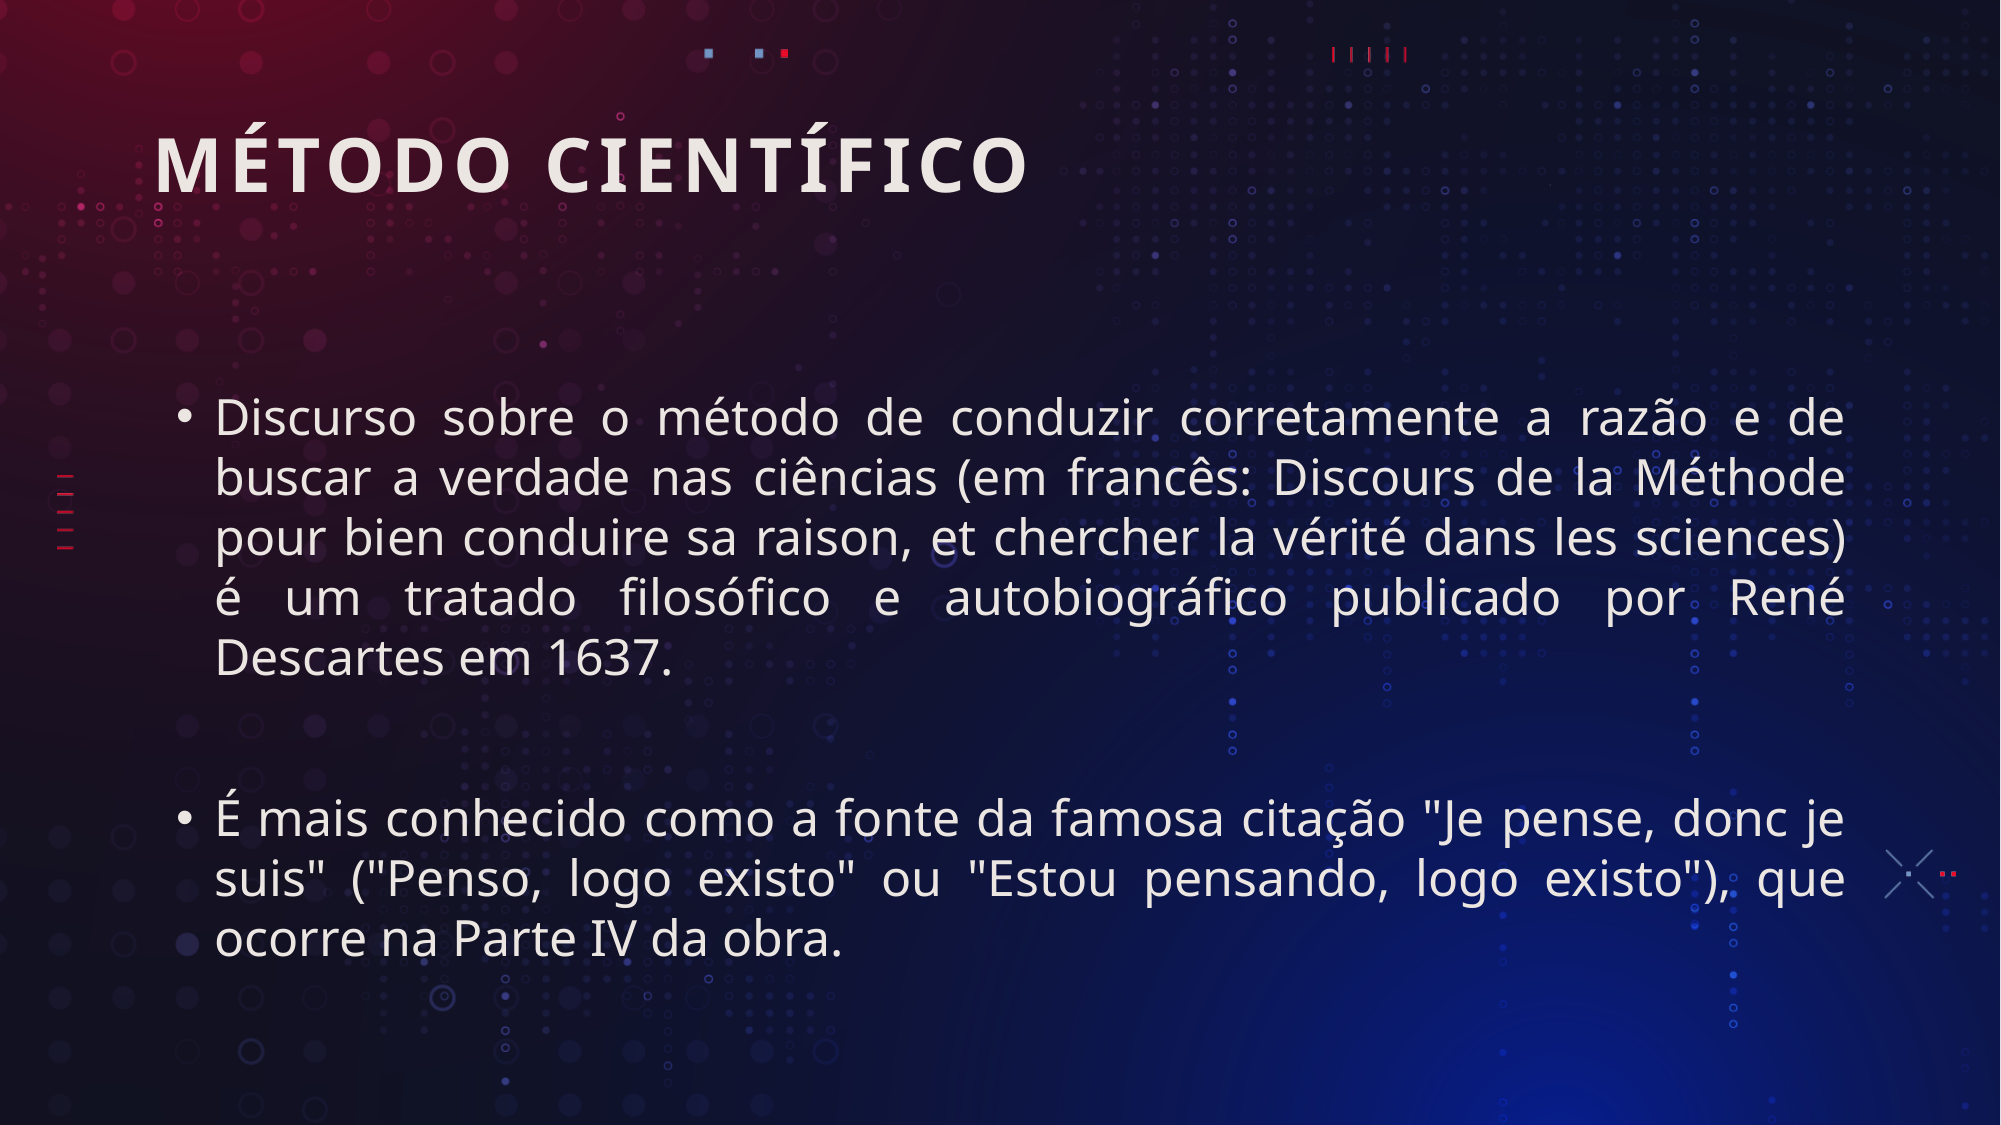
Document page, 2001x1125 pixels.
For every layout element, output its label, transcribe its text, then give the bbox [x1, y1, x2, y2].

list Discurso sobre o método de conduzir corretamente a razão e de buscar a verdade nas ciências (em francês: Discours de la Méthode pour bien conduire sa raison, et chercher la vérité dans les sciences) é um tratado filosófico e autobiográfico publicado por René Descartes em 1637. É mais conhecido como a fonte da famosa citação "Je pense, donc je suis" ("Penso, logo existo" ou "Estou pensando, logo existo"), que ocorre na Parte IV da obra. [161, 349, 1863, 1003]
title MÉTODO CIENTÍFICO [137, 59, 1863, 278]
picture [0, 0, 2001, 1125]
